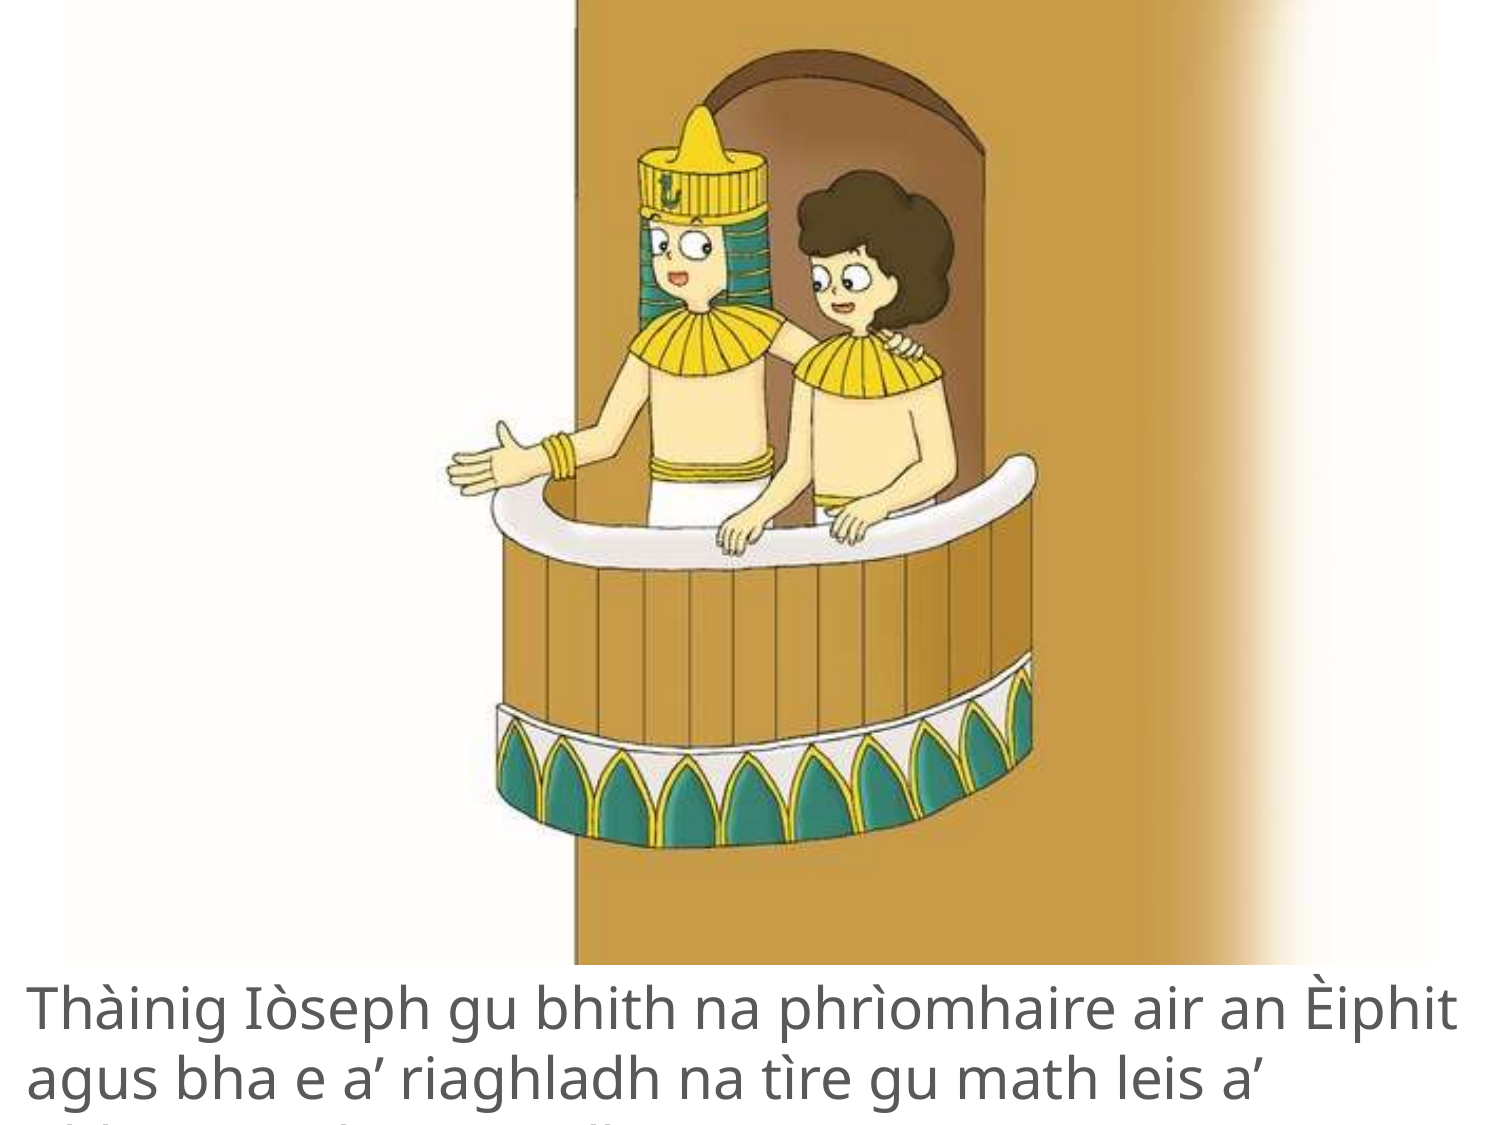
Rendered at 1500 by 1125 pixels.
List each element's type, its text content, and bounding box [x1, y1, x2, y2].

text_box Thàinig Iòseph gu bhith na phrìomhaire air an Èiphit agus bha e a’ riaghladh na tìre gu math leis a’ ghliocas a thug Dia dha. [11, 964, 1498, 1125]
picture [64, 0, 1436, 965]
